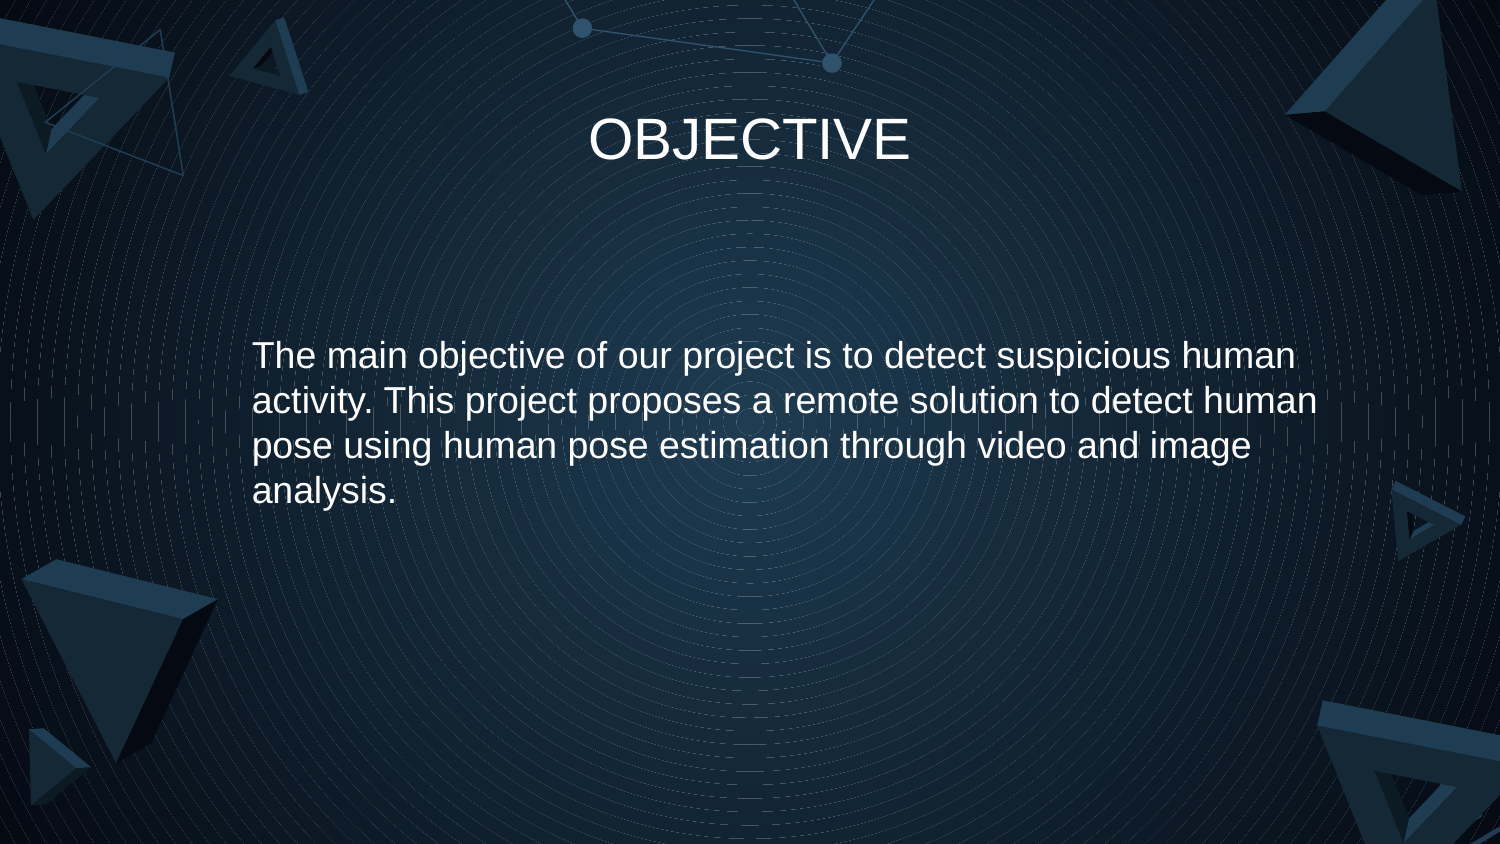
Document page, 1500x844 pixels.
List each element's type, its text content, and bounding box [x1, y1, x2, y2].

text_box [0, 308, 1500, 654]
text_box OBJECTIVE [572, 94, 928, 214]
